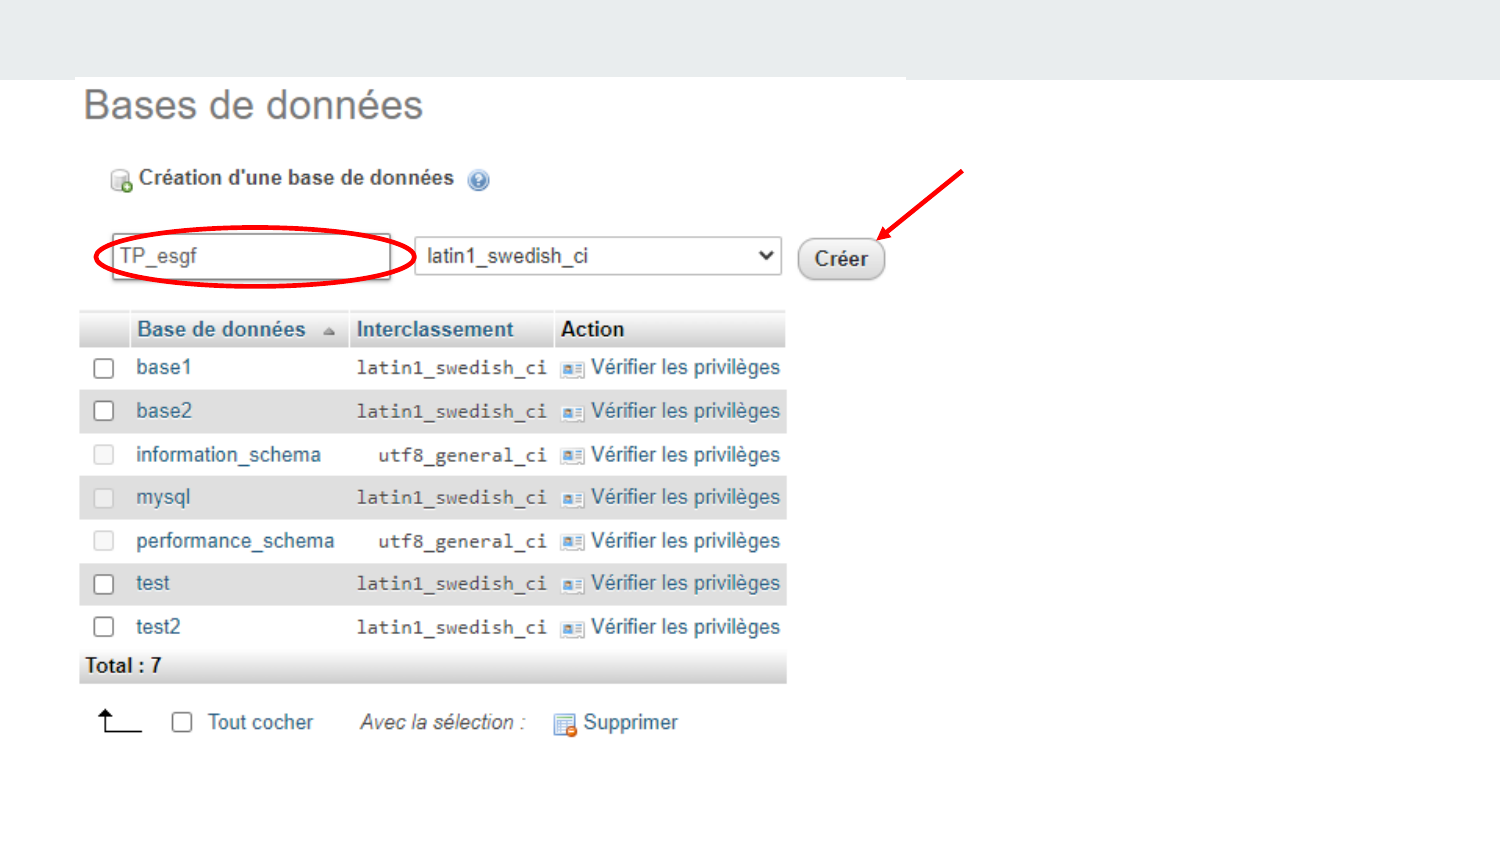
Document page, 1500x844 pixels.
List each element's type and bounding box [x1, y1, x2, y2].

picture [75, 77, 906, 767]
text_box [875, 170, 963, 241]
